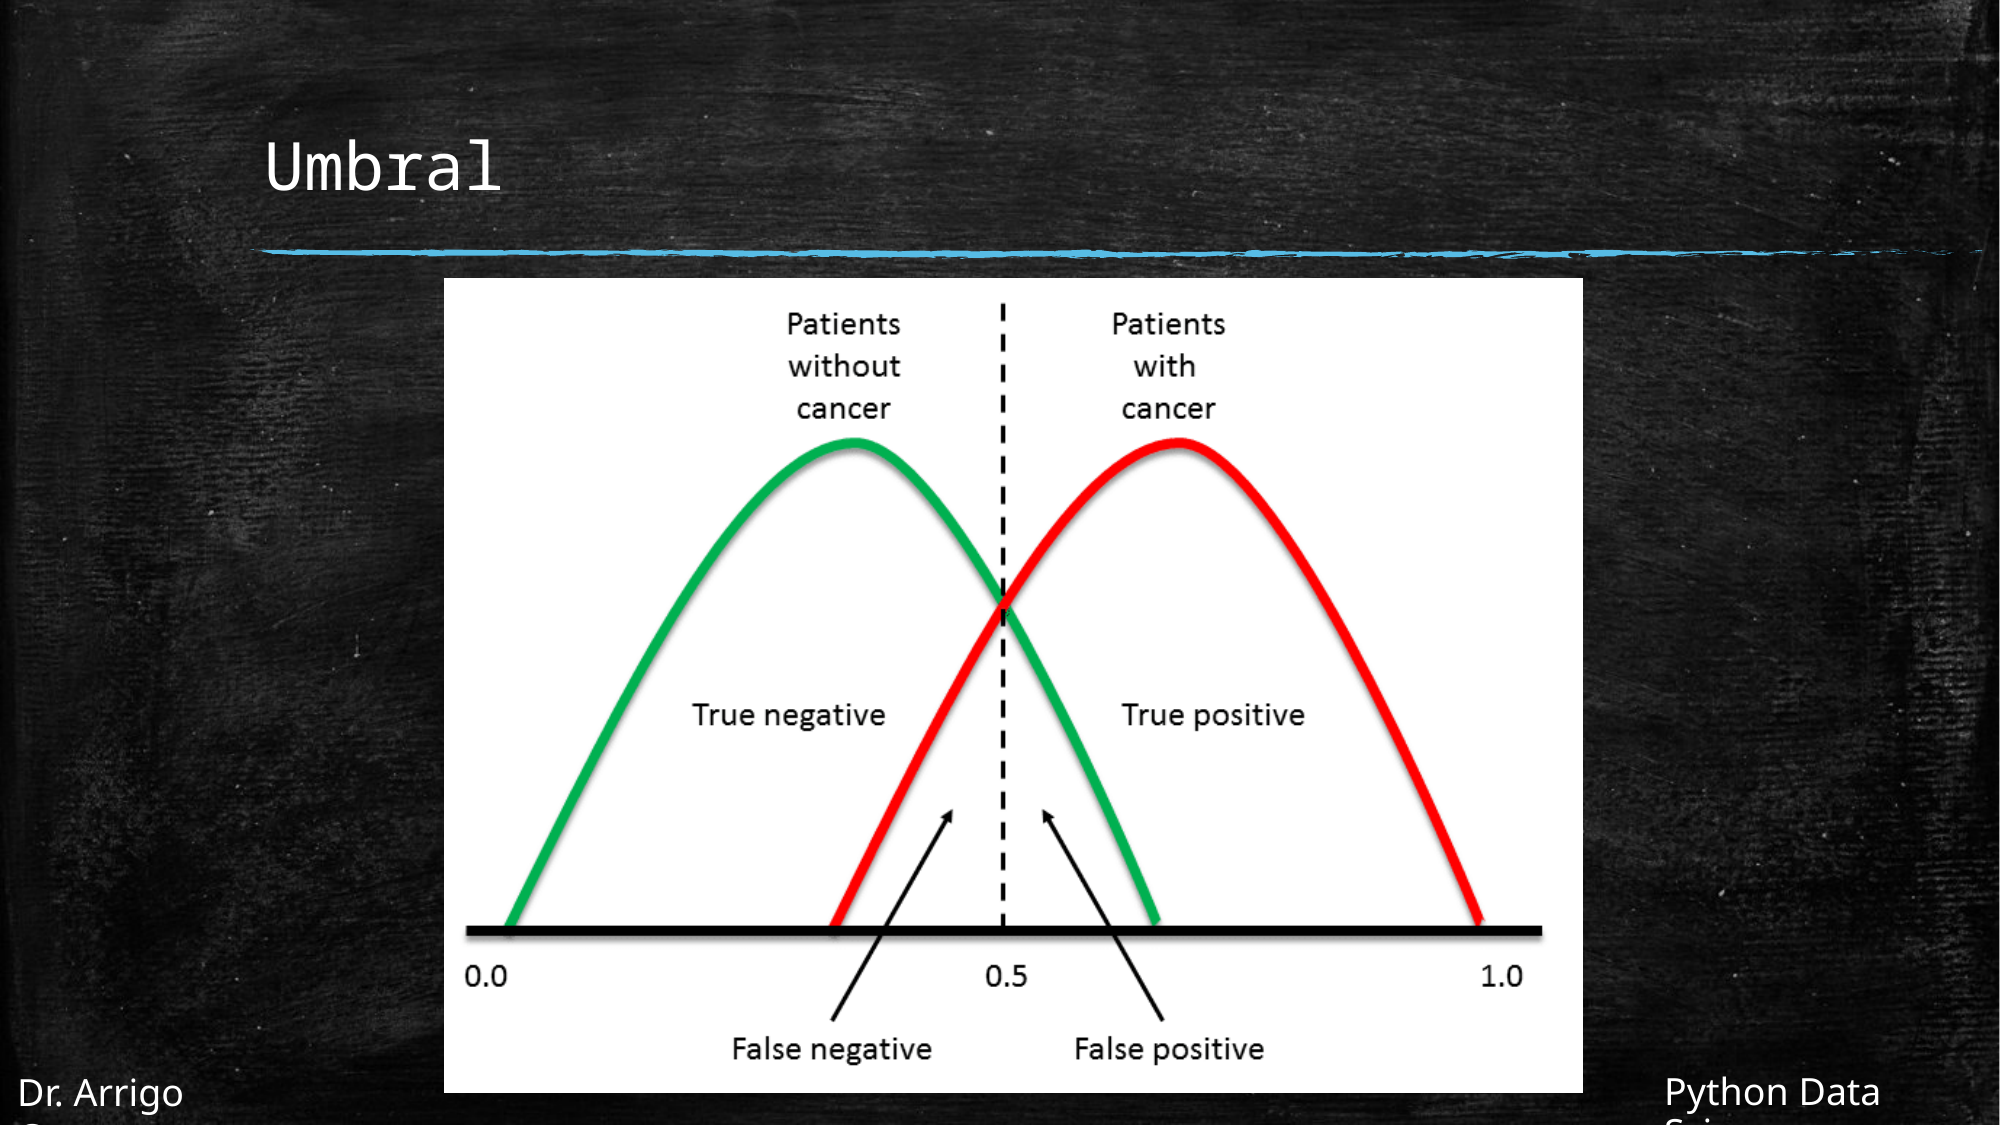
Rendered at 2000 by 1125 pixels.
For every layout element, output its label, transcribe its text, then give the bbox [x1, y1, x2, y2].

picture [444, 278, 1583, 1093]
title Umbral [249, 45, 1750, 213]
